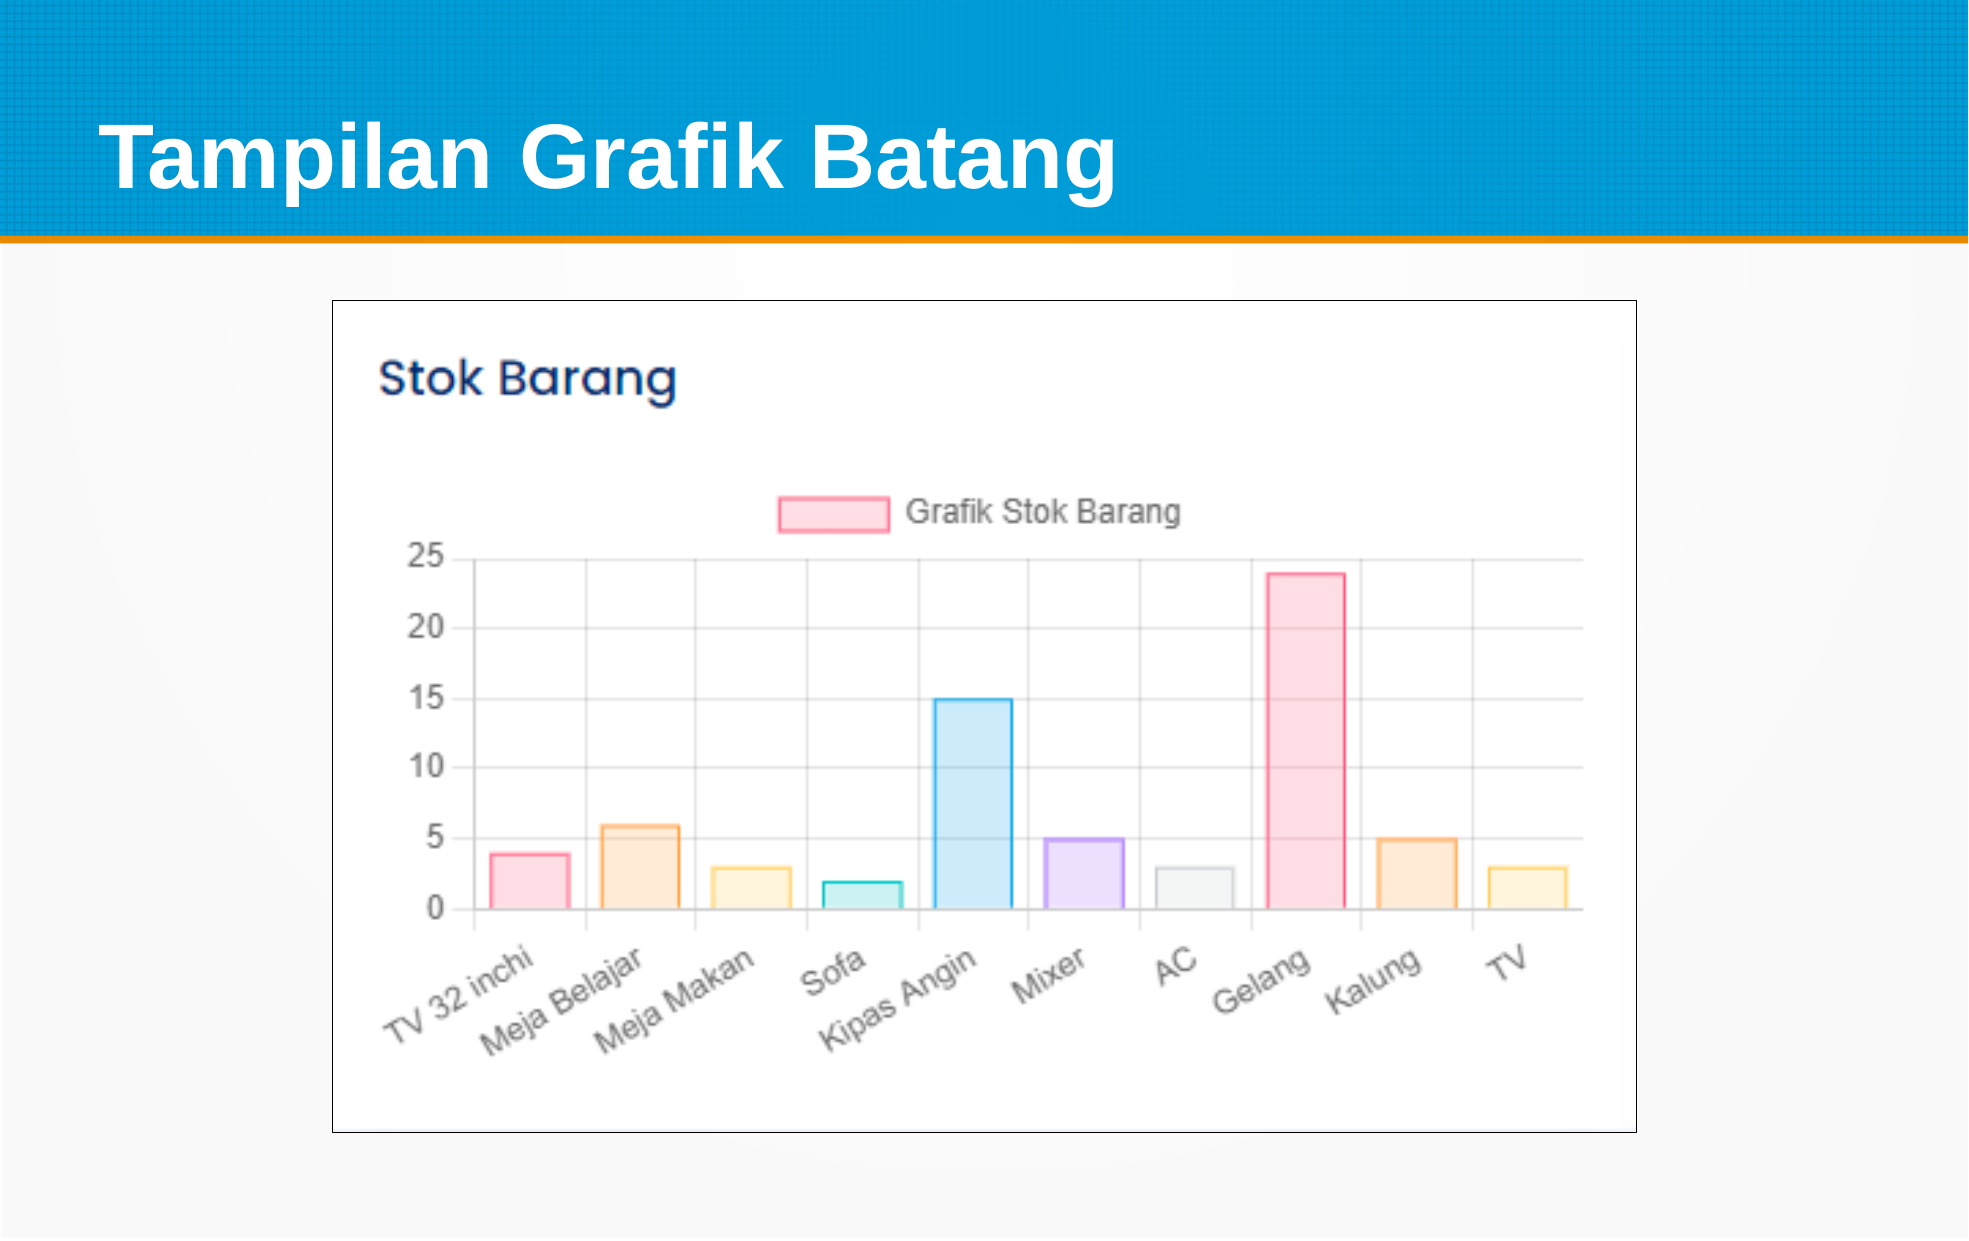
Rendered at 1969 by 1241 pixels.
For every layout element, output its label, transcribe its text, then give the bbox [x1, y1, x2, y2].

text_box Tampilan Grafik Batang [98, 0, 1870, 207]
picture [0, 236, 1969, 1241]
